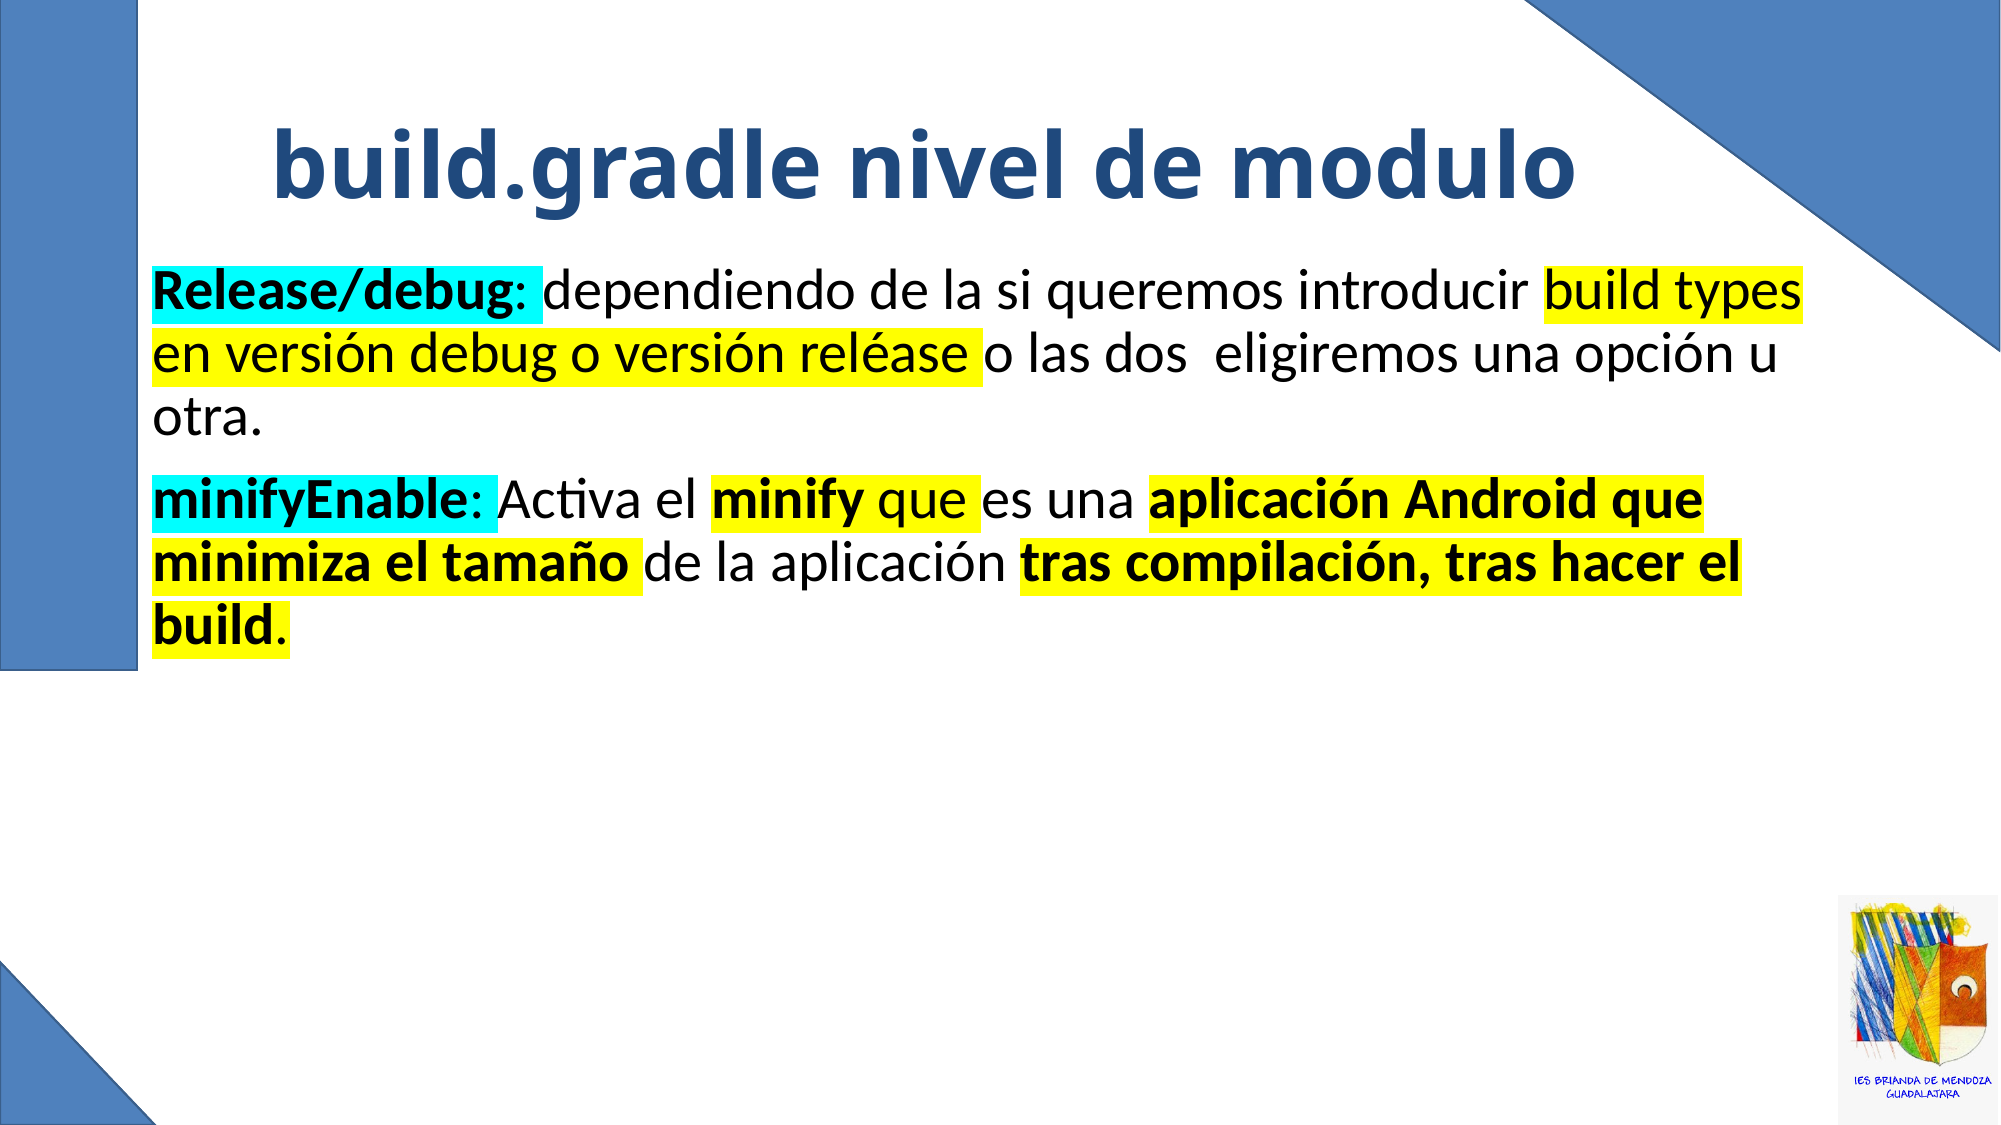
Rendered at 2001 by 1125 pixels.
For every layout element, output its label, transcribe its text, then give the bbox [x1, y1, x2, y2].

picture [1838, 895, 1998, 1125]
list Release/debug: dependiendo de la si queremos introducir build types en versión debug o versión reléase o las dos eligiremos una opción u otra. minifyEnable: Activa el minify que es una aplicación Android que minimiza el tamaño de la aplicación tras compilación, tras hacer el build. [137, 251, 1863, 1014]
title build.gradle nivel de modulo [250, 59, 1599, 251]
